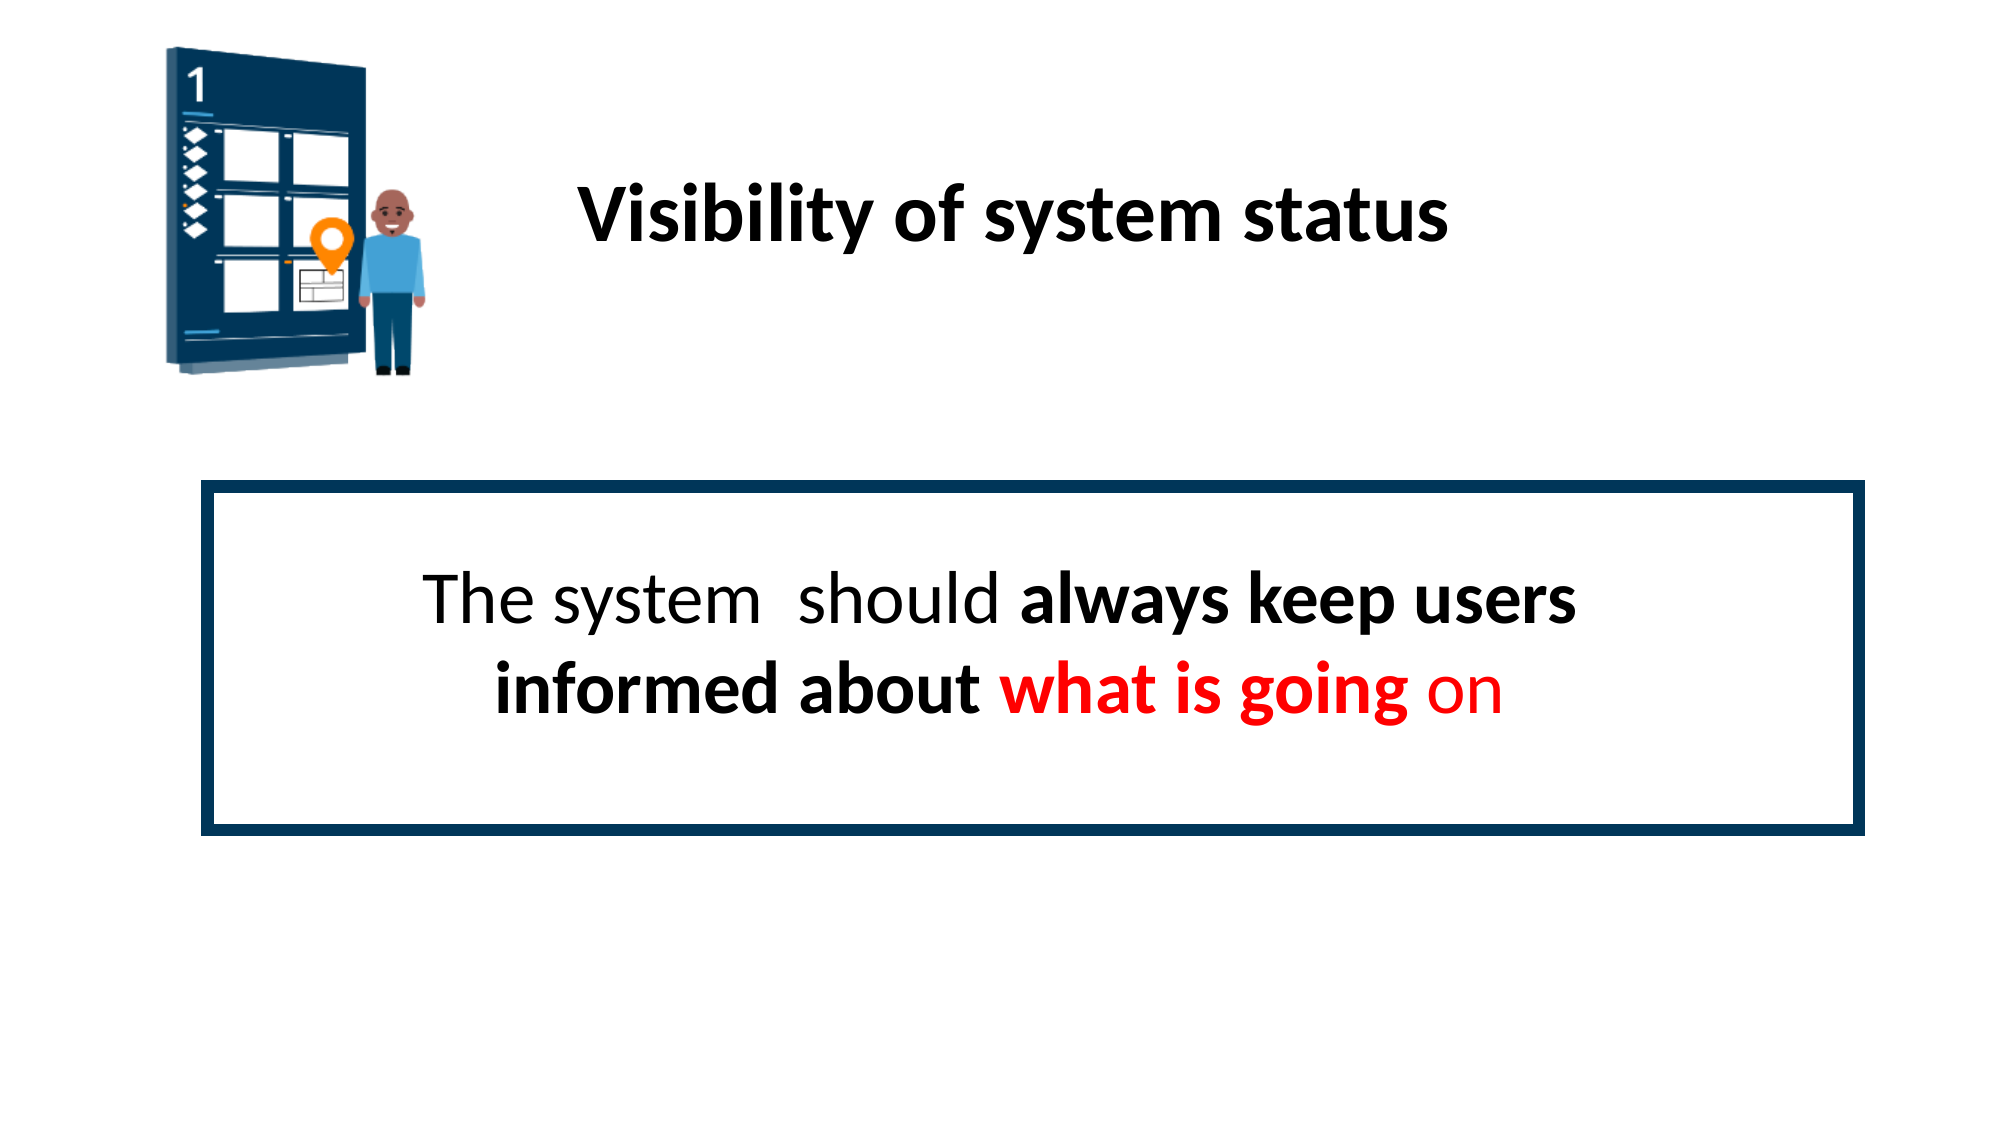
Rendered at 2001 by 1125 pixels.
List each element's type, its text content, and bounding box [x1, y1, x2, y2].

picture [93, 17, 457, 399]
text_box [207, 485, 1860, 831]
text_box Visibility of system status [562, 150, 1505, 266]
